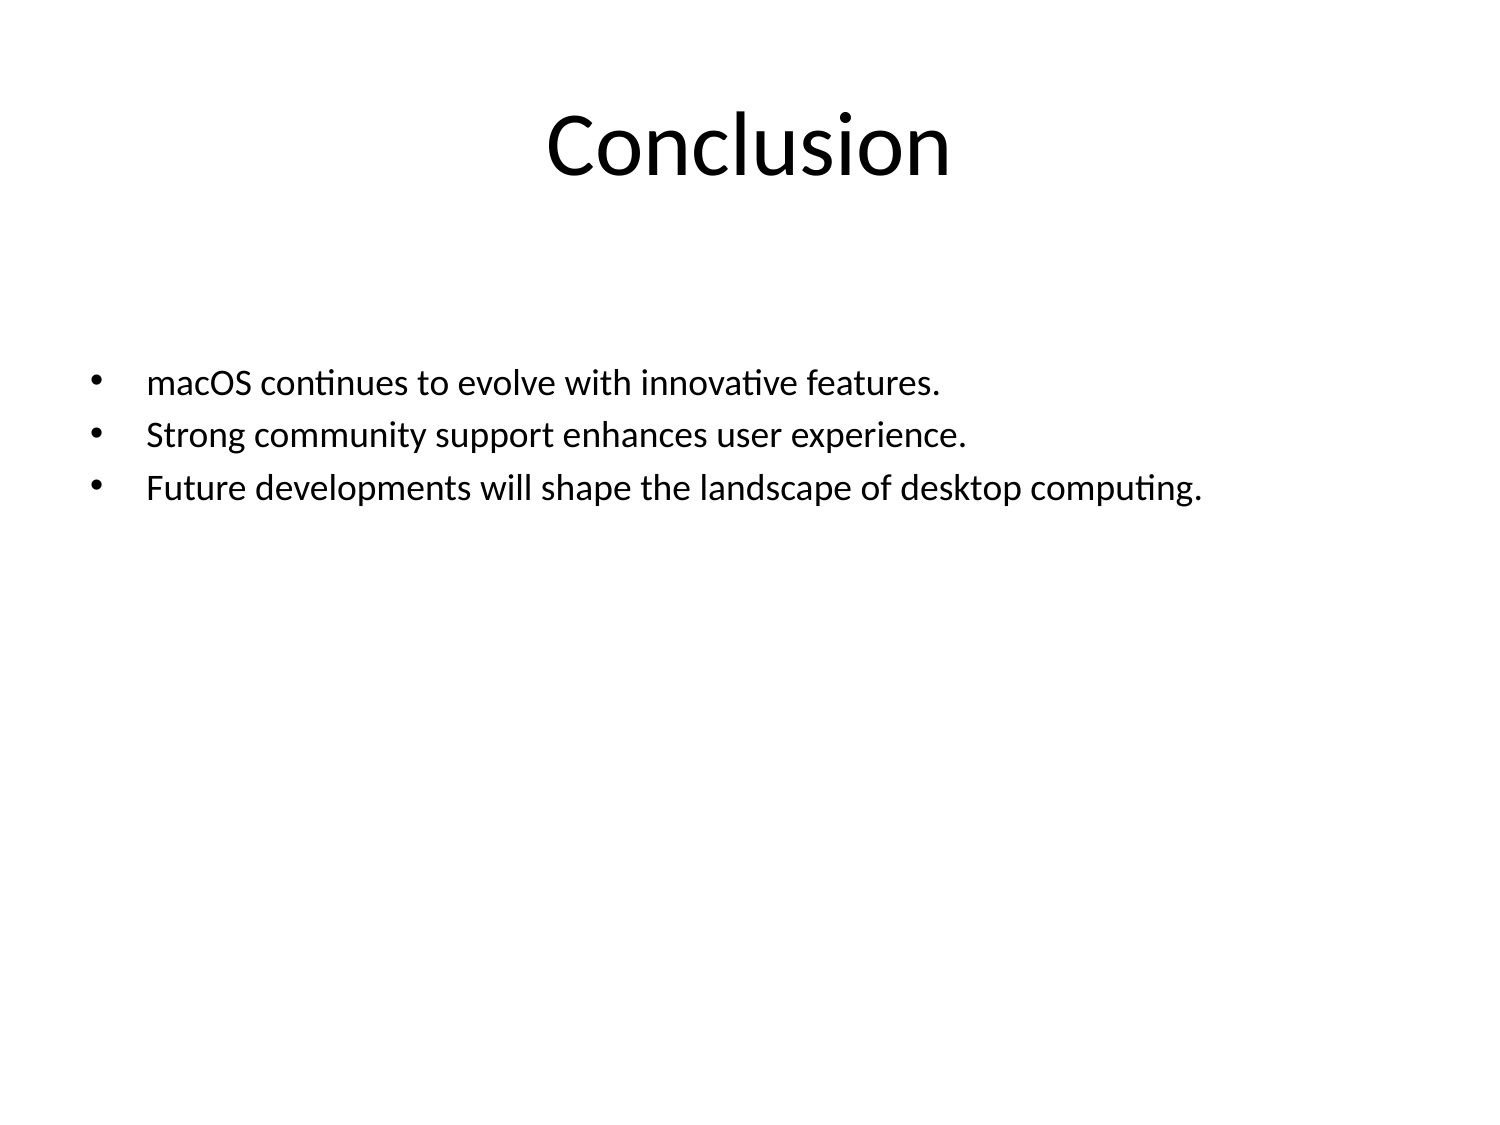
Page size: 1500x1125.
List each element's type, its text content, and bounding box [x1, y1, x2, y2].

title Conclusion [75, 45, 1425, 233]
list macOS continues to evolve with innovative features. Strong community support enhances user experience. Future developments will shape the landscape of desktop computing. [75, 262, 1425, 1005]
